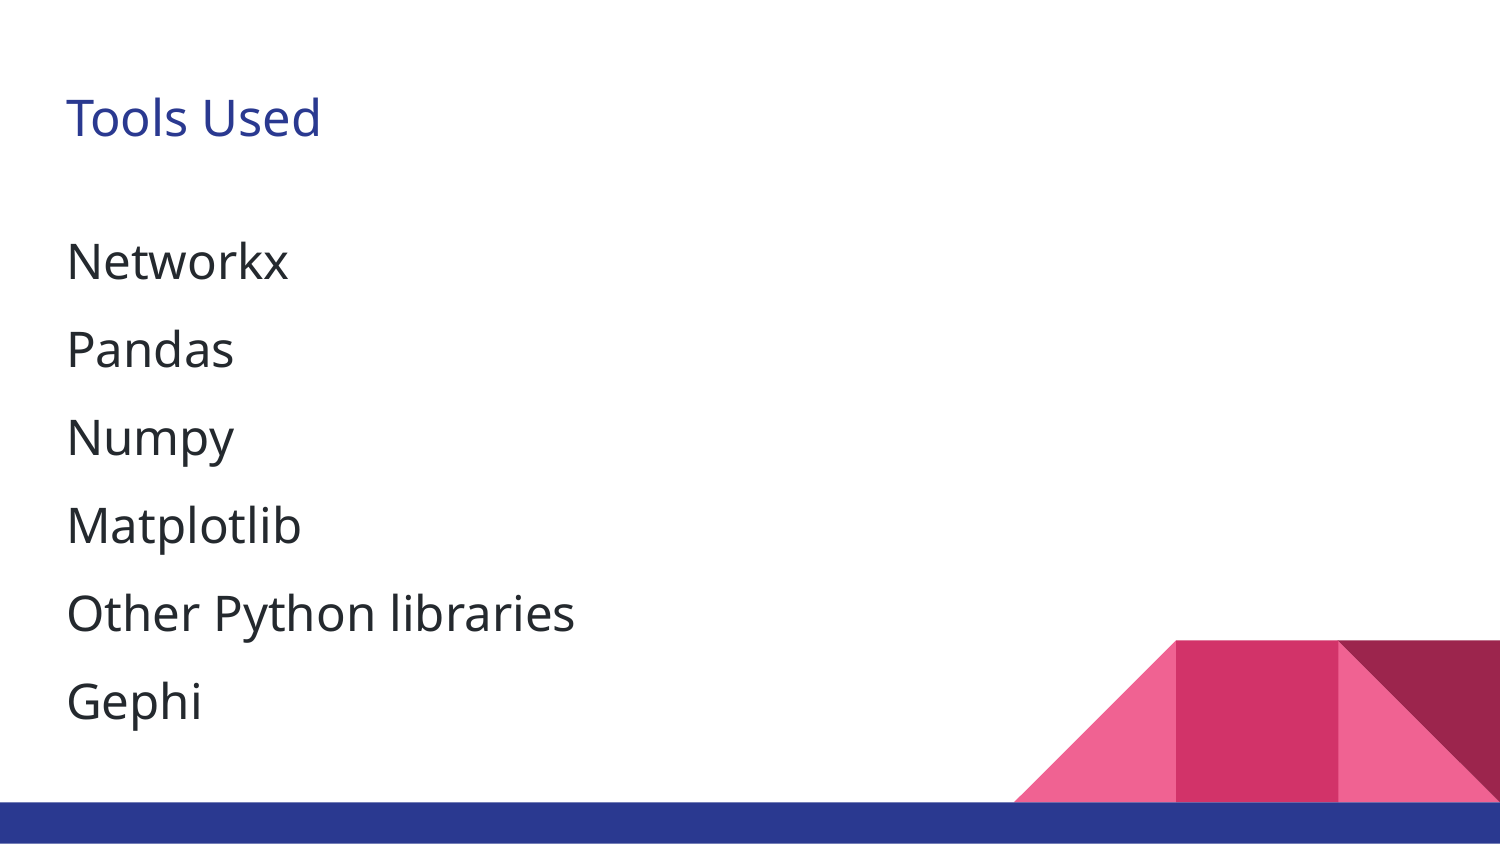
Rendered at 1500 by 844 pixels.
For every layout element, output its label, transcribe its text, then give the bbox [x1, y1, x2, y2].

title Tools Used [51, 67, 1449, 167]
list Networkx Pandas Numpy Matplotlib Other Python libraries Gephi [51, 201, 1449, 750]
